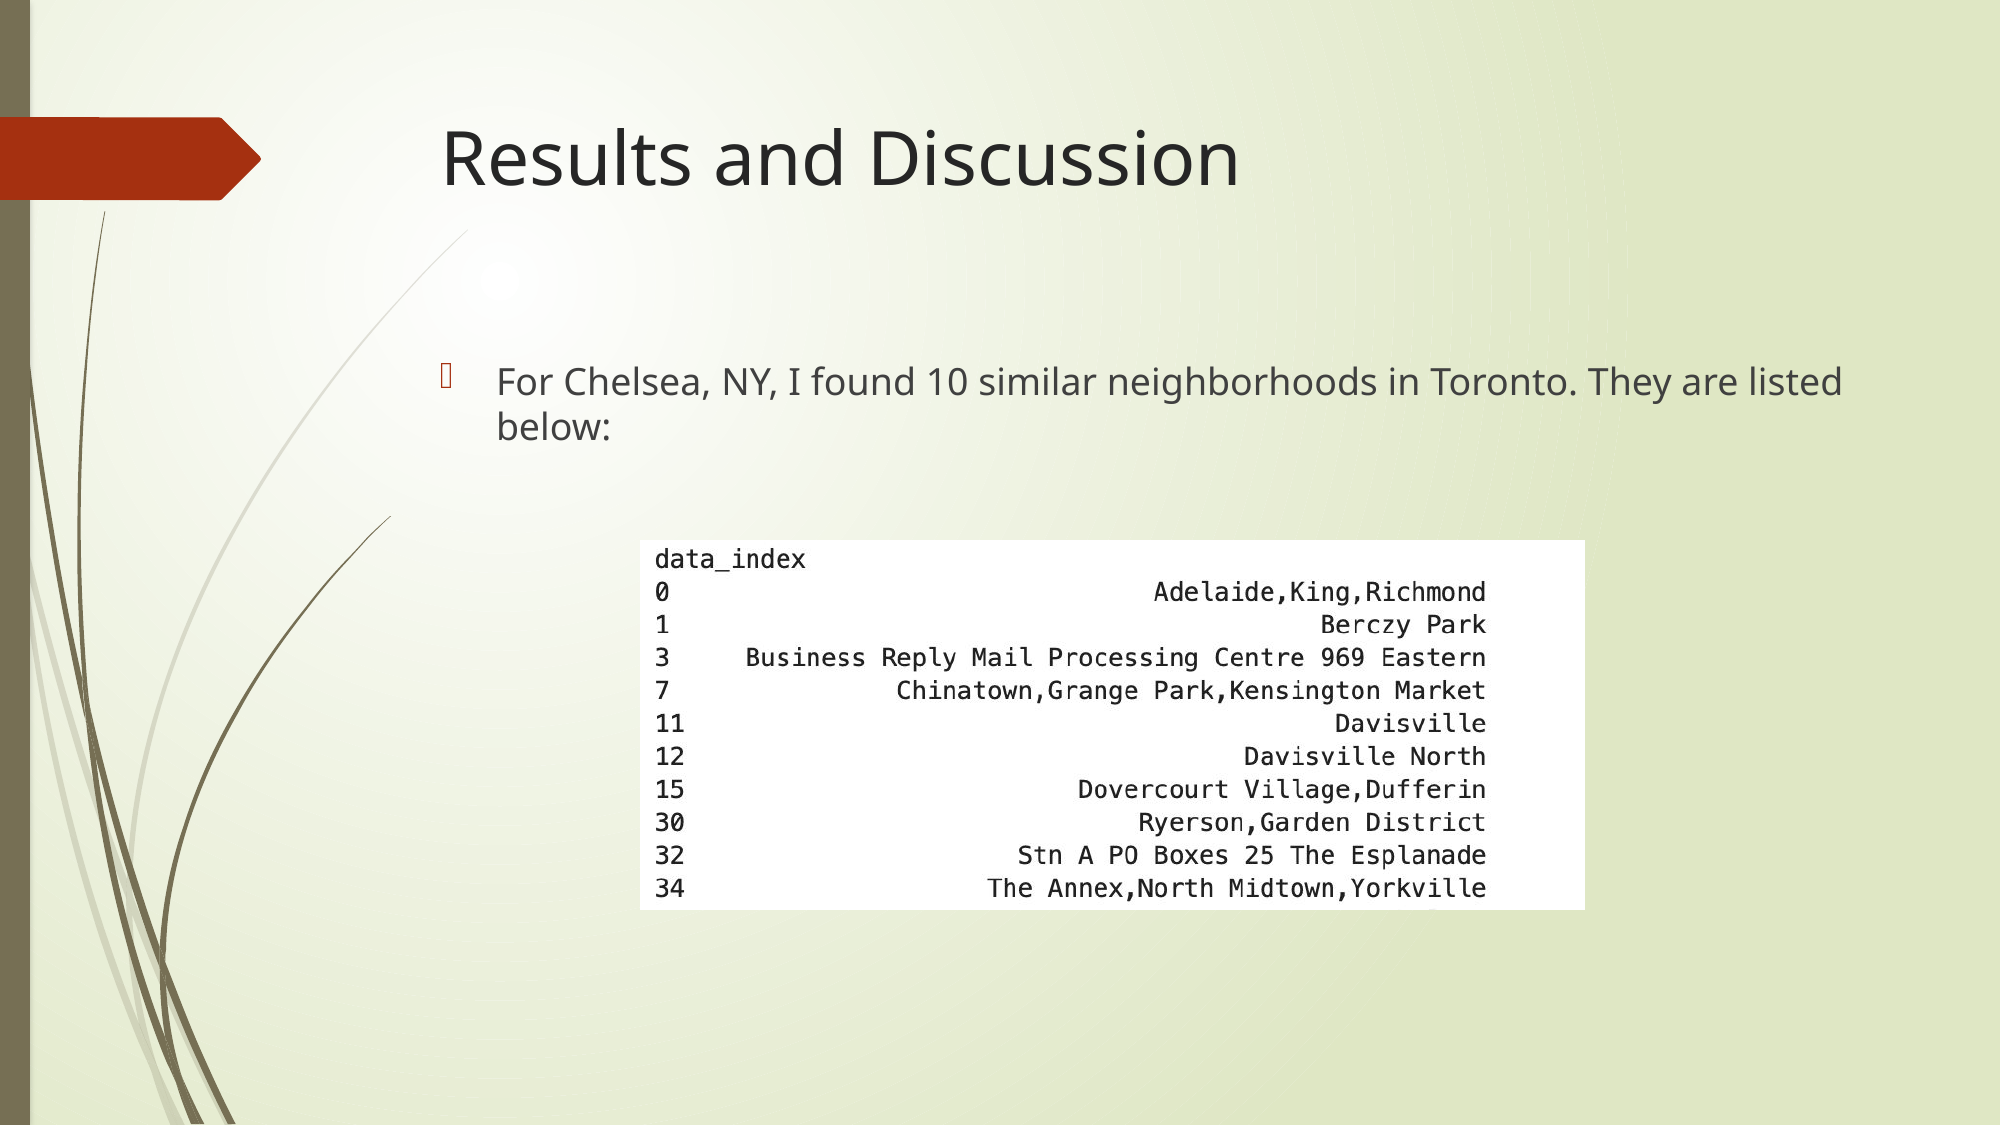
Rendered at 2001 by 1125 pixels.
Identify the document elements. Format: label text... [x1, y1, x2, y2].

list For Chelsea, NY, I found 10 similar neighborhoods in Toronto. They are listed below: [424, 350, 1888, 970]
title Results and Discussion [425, 102, 1888, 313]
picture [640, 540, 1585, 910]
